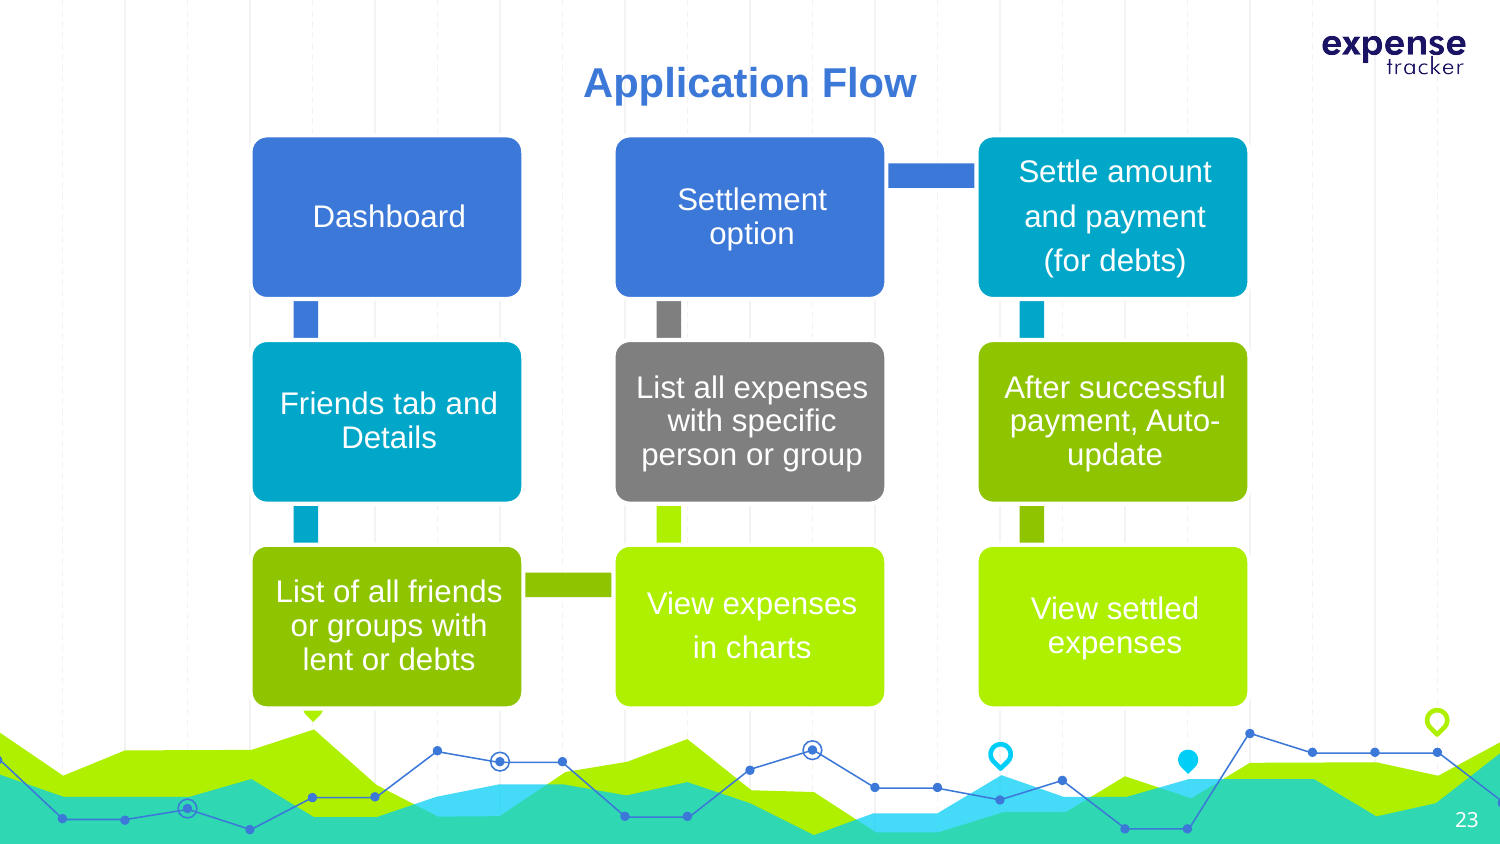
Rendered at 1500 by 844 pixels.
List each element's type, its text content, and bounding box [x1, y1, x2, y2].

title Application Flow [176, 53, 1324, 121]
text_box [249, 88, 1251, 756]
slide_number 23 [1403, 791, 1494, 844]
picture [1321, 22, 1468, 80]
